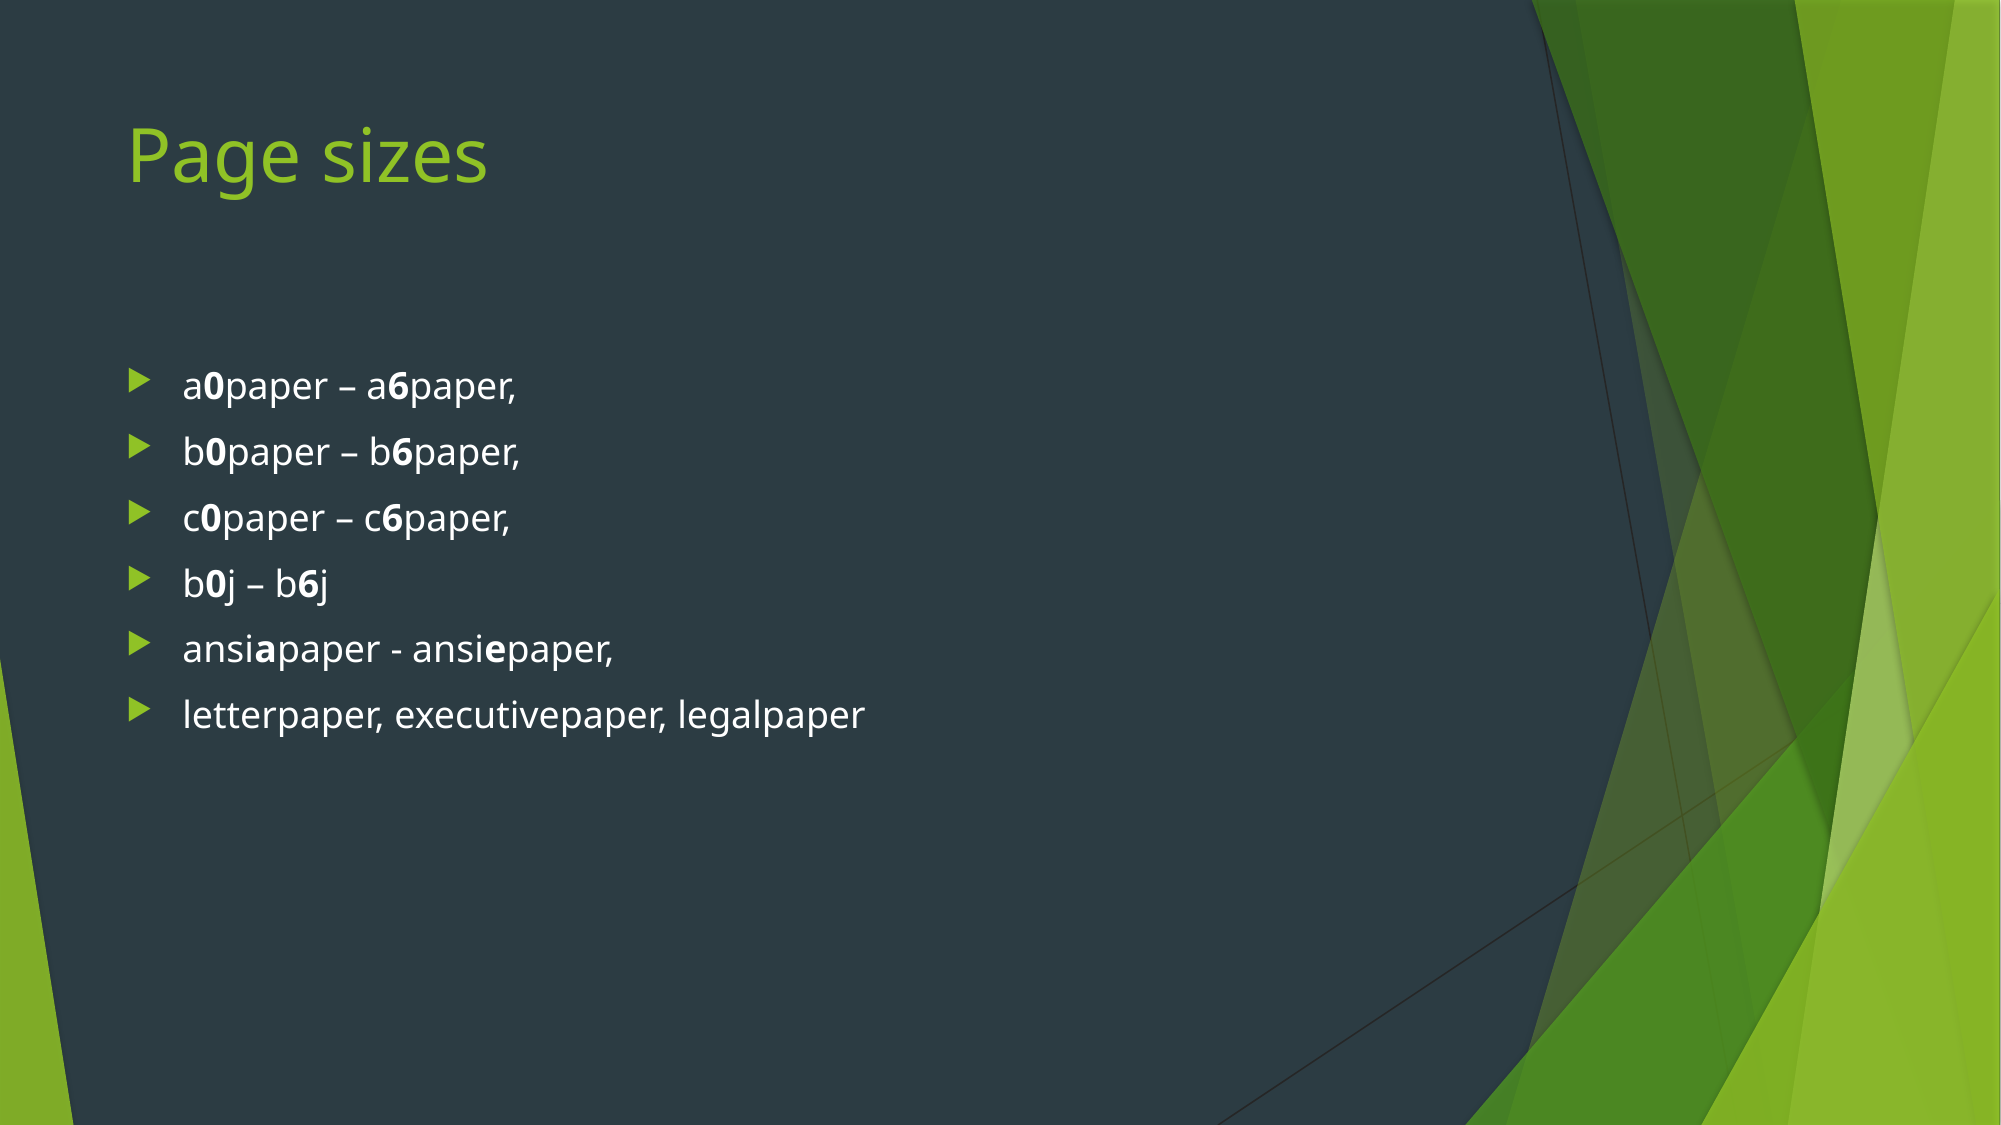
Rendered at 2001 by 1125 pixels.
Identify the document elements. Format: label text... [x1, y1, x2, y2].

title Page sizes [111, 99, 1522, 317]
list a0paper – a6paper, b0paper – b6paper, c0paper – c6paper, b0j – b6j ansiapaper - ansiepaper, letterpaper, executivepaper, legalpaper [111, 354, 1522, 992]
